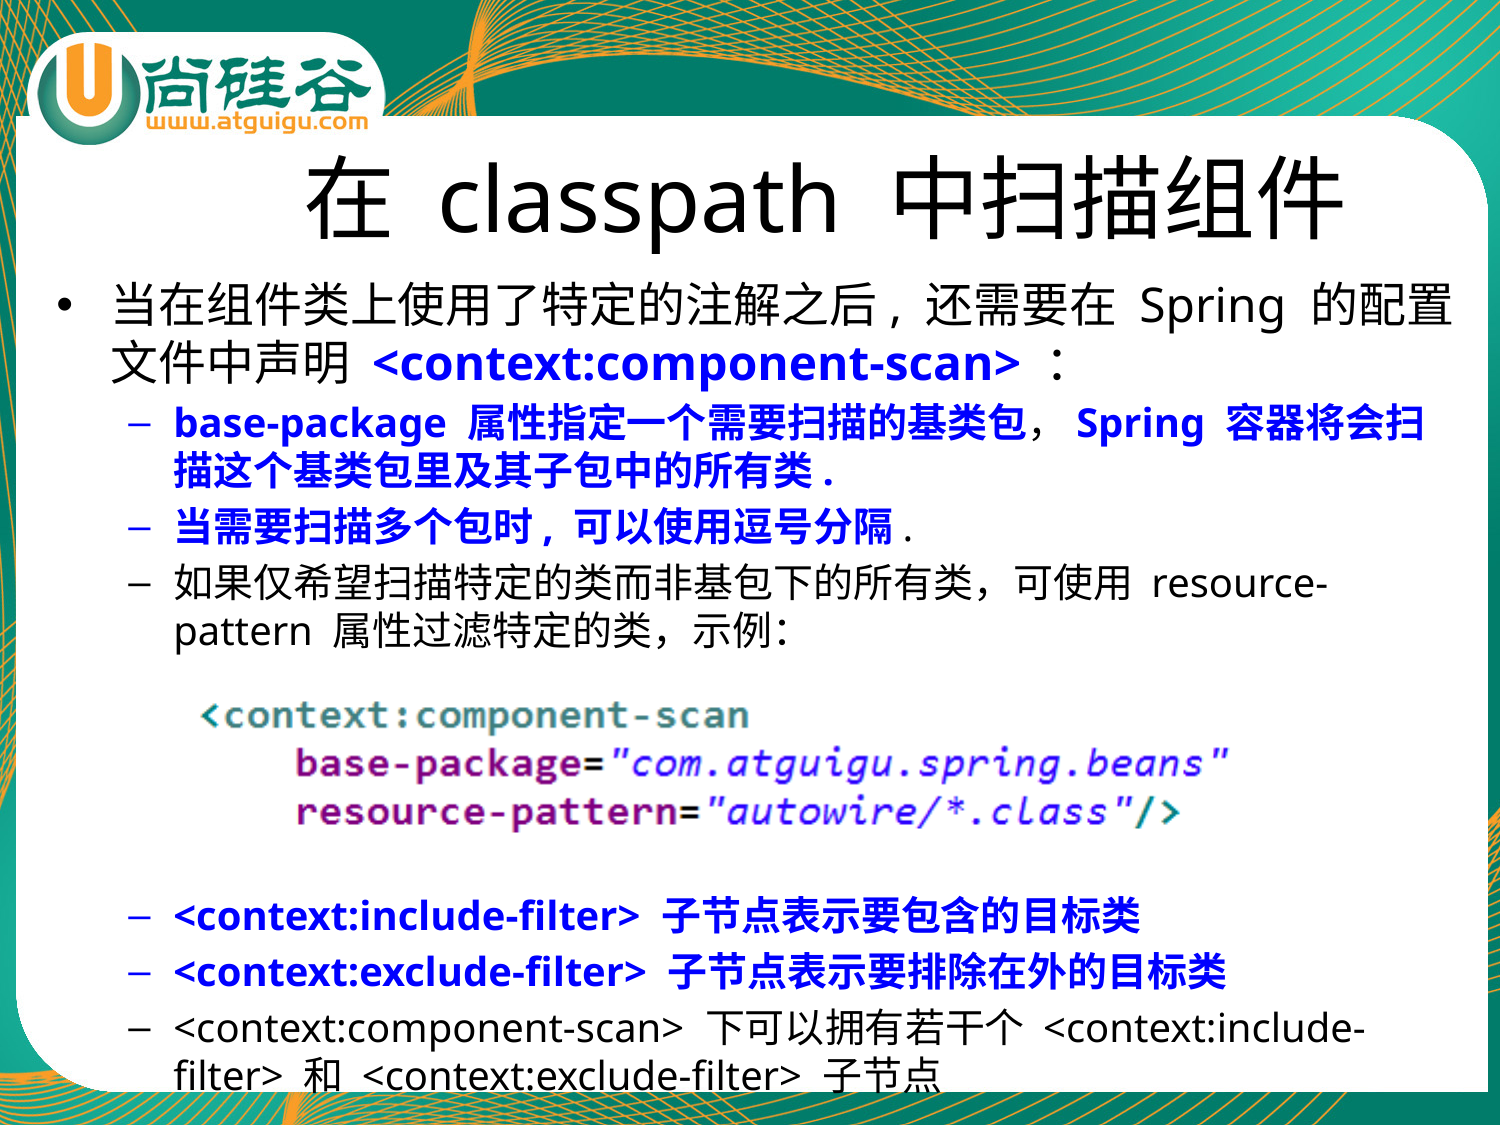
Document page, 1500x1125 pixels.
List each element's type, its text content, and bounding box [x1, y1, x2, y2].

picture [0, 0, 1500, 1125]
list 当在组件类上使用了特定的注解之后, 还需要在 Spring 的配置文件中声明 <context:component-scan> ： base-package 属性指定一个需要扫描的基类包，Spring 容器将会扫描这个基类包里及其子包中的所有类. 当需要扫描多个包时, 可以使用逗号分隔. 如果仅希望扫描特定的类而非基包下的所有类，可使用 resource-pattern 属性过滤特定的类，示例： <context:include-filter> 子节点表示要包含的目标类 <context:exclude-filter> 子节点表示要排除在外的目标类 <context:component-scan> 下可以拥有若干个 <context:include-filter> 和 <context:exclude-filter> 子节点 [41, 267, 1471, 1114]
title 在 classpath 中扫描组件 [150, 125, 1500, 266]
